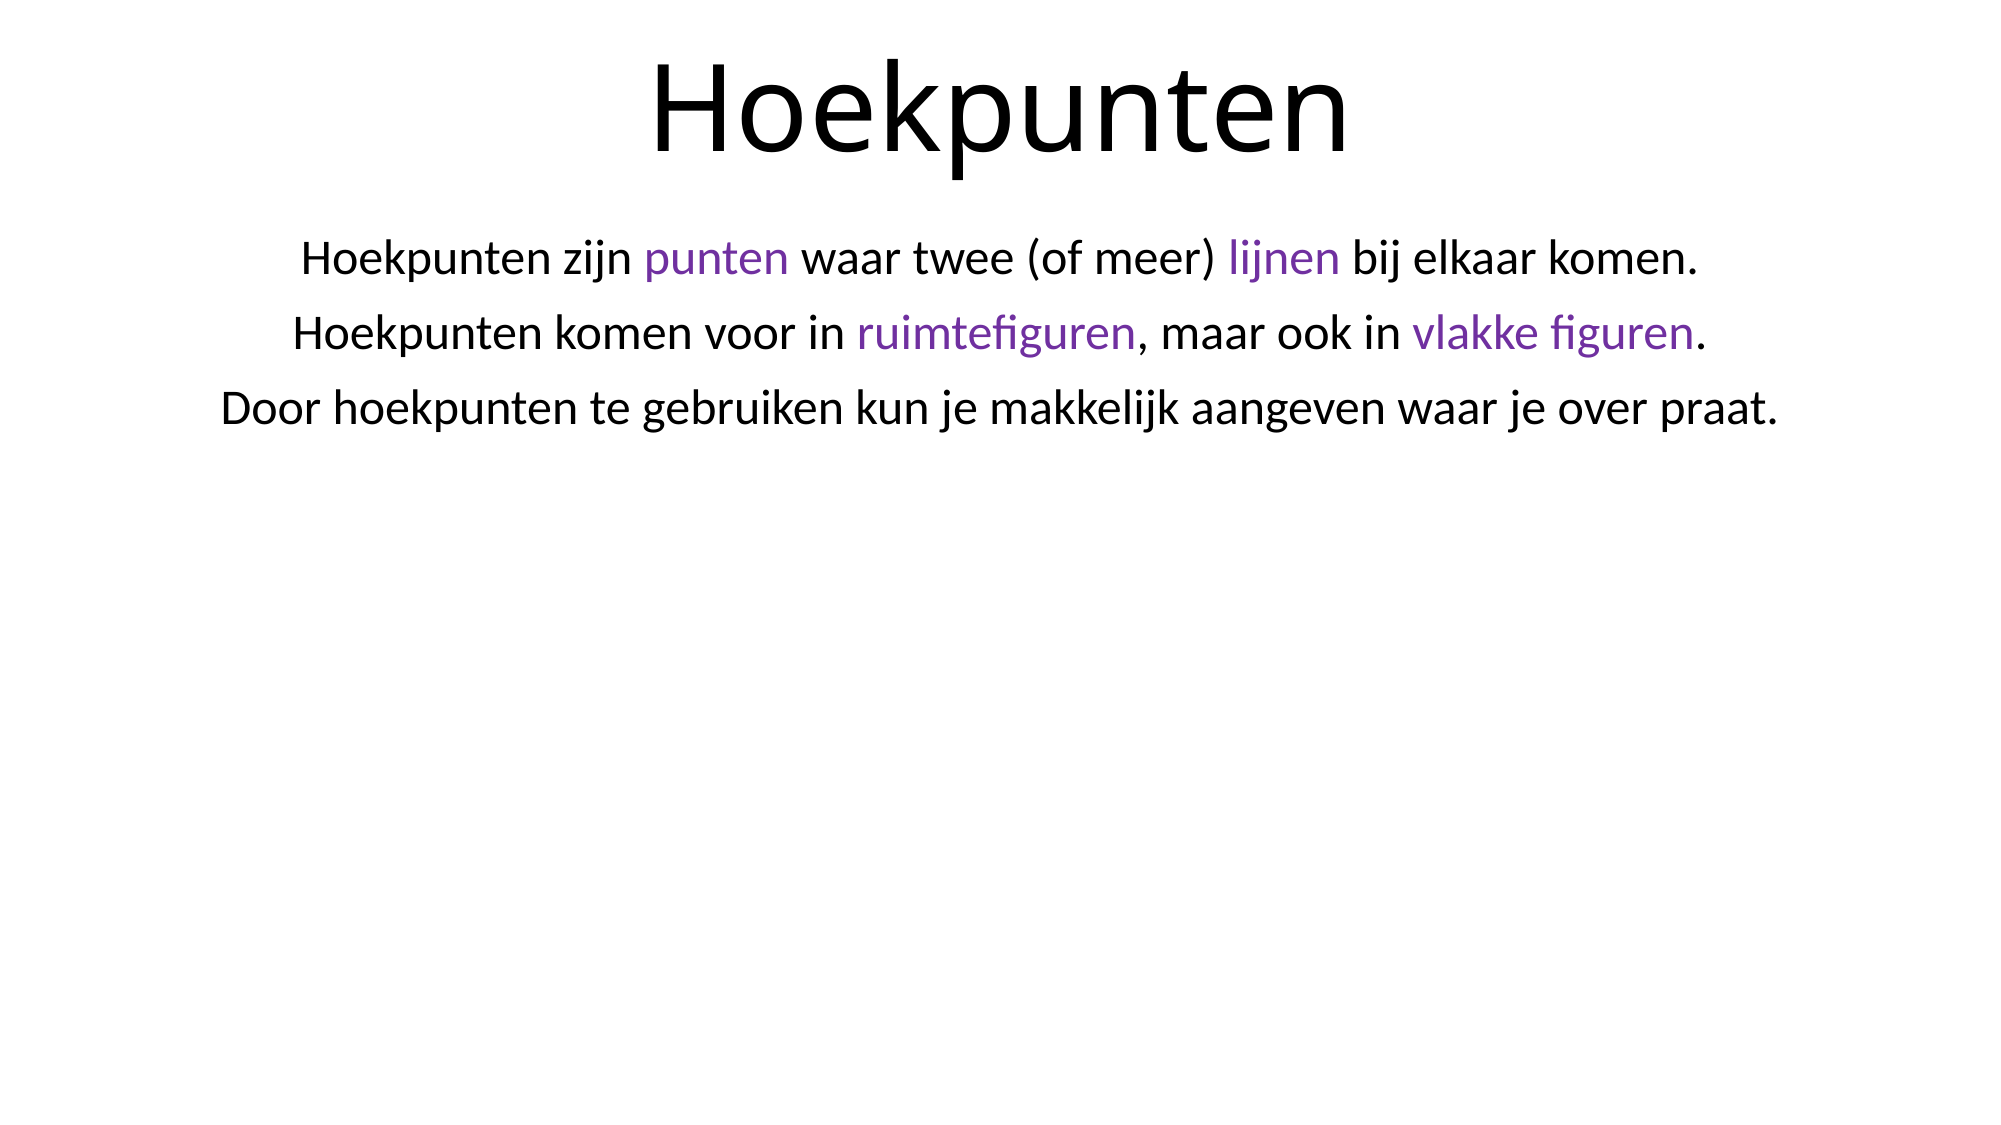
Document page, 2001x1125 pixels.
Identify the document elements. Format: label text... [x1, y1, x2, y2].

subtitle Hoekpunten zijn punten waar twee (of meer) lijnen bij elkaar komen. Hoekpunten komen voor in ruimtefiguren, maar ook in vlakke figuren. Door hoekpunten te gebruiken kun je makkelijk aangeven waar je over praat. [182, 223, 1818, 640]
title Hoekpunten [249, 38, 1750, 186]
